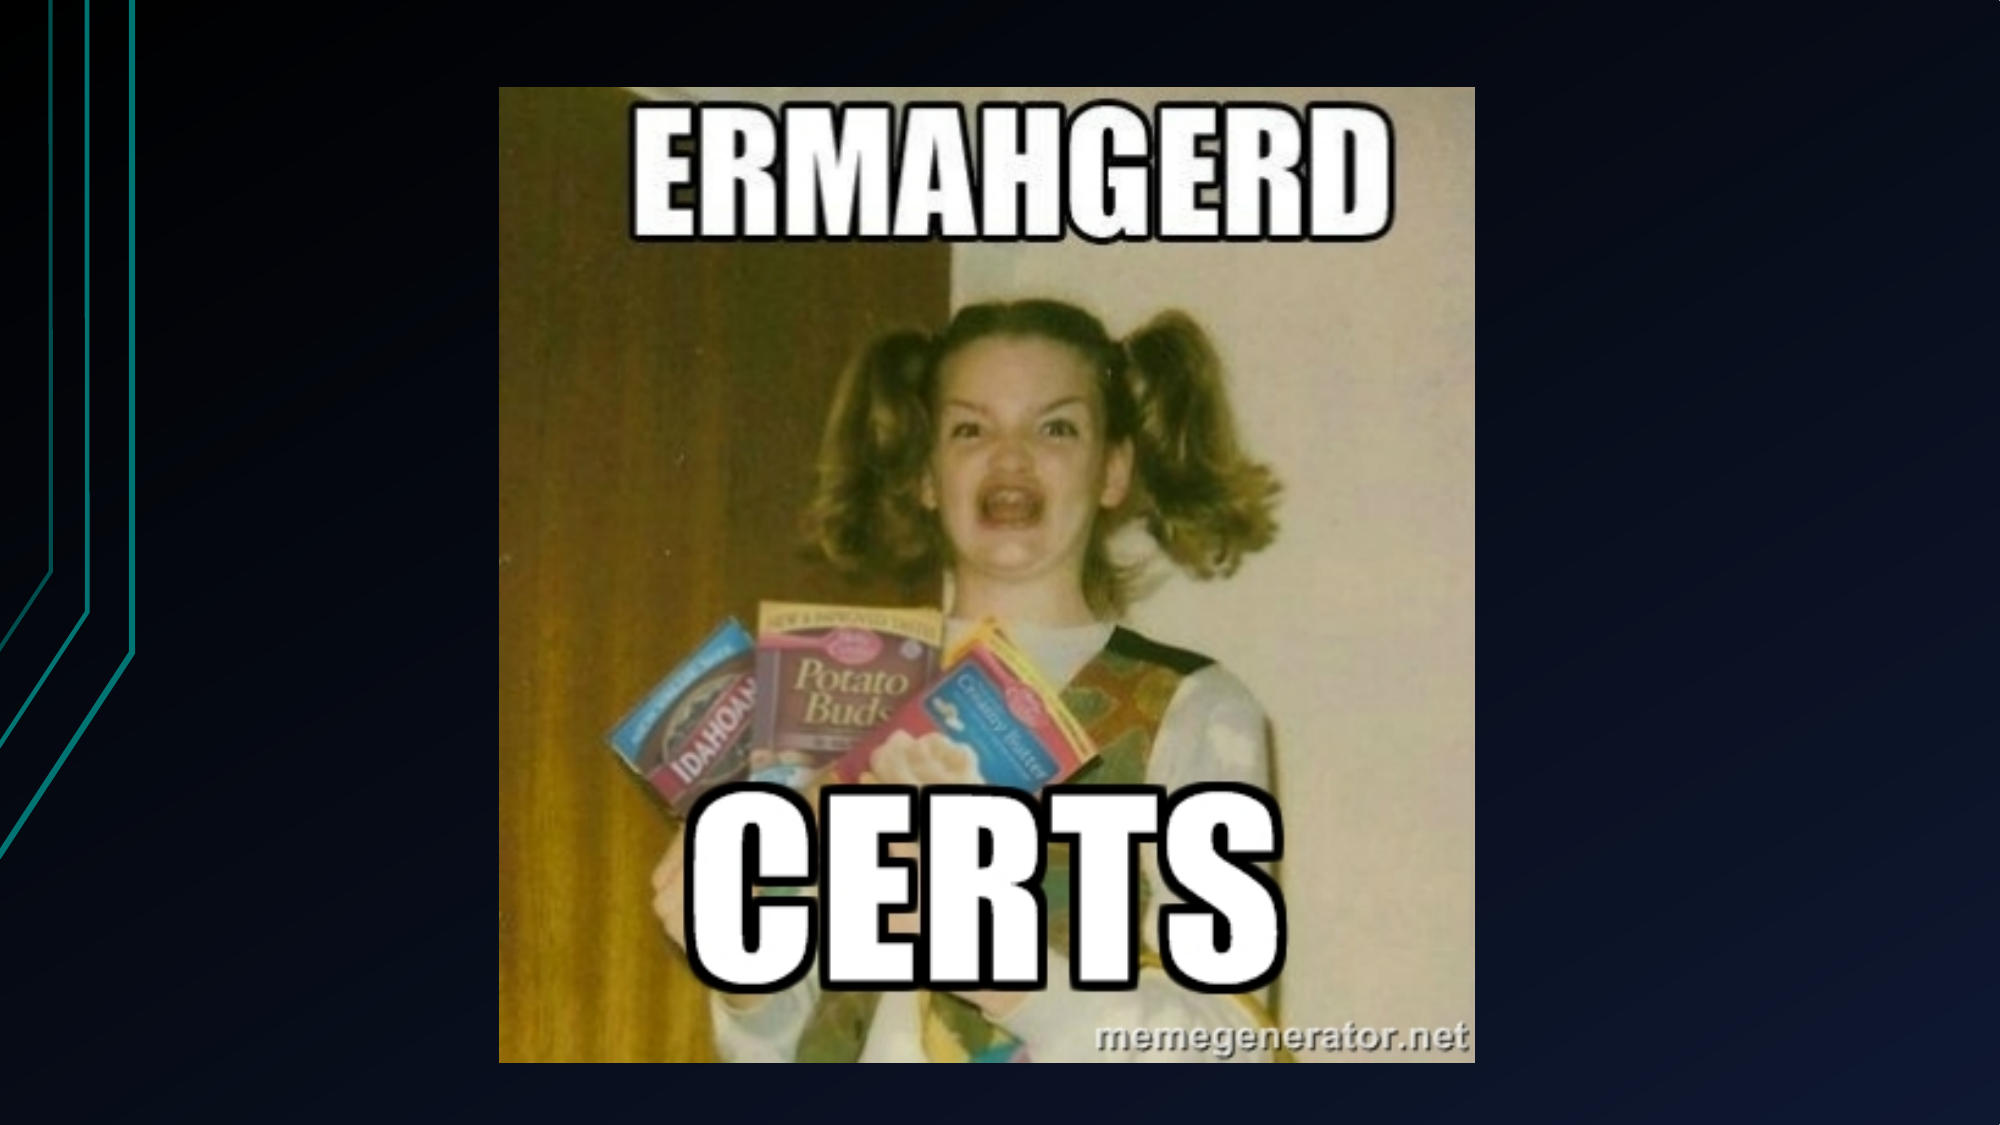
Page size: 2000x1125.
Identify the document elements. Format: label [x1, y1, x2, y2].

picture [499, 87, 1475, 1063]
